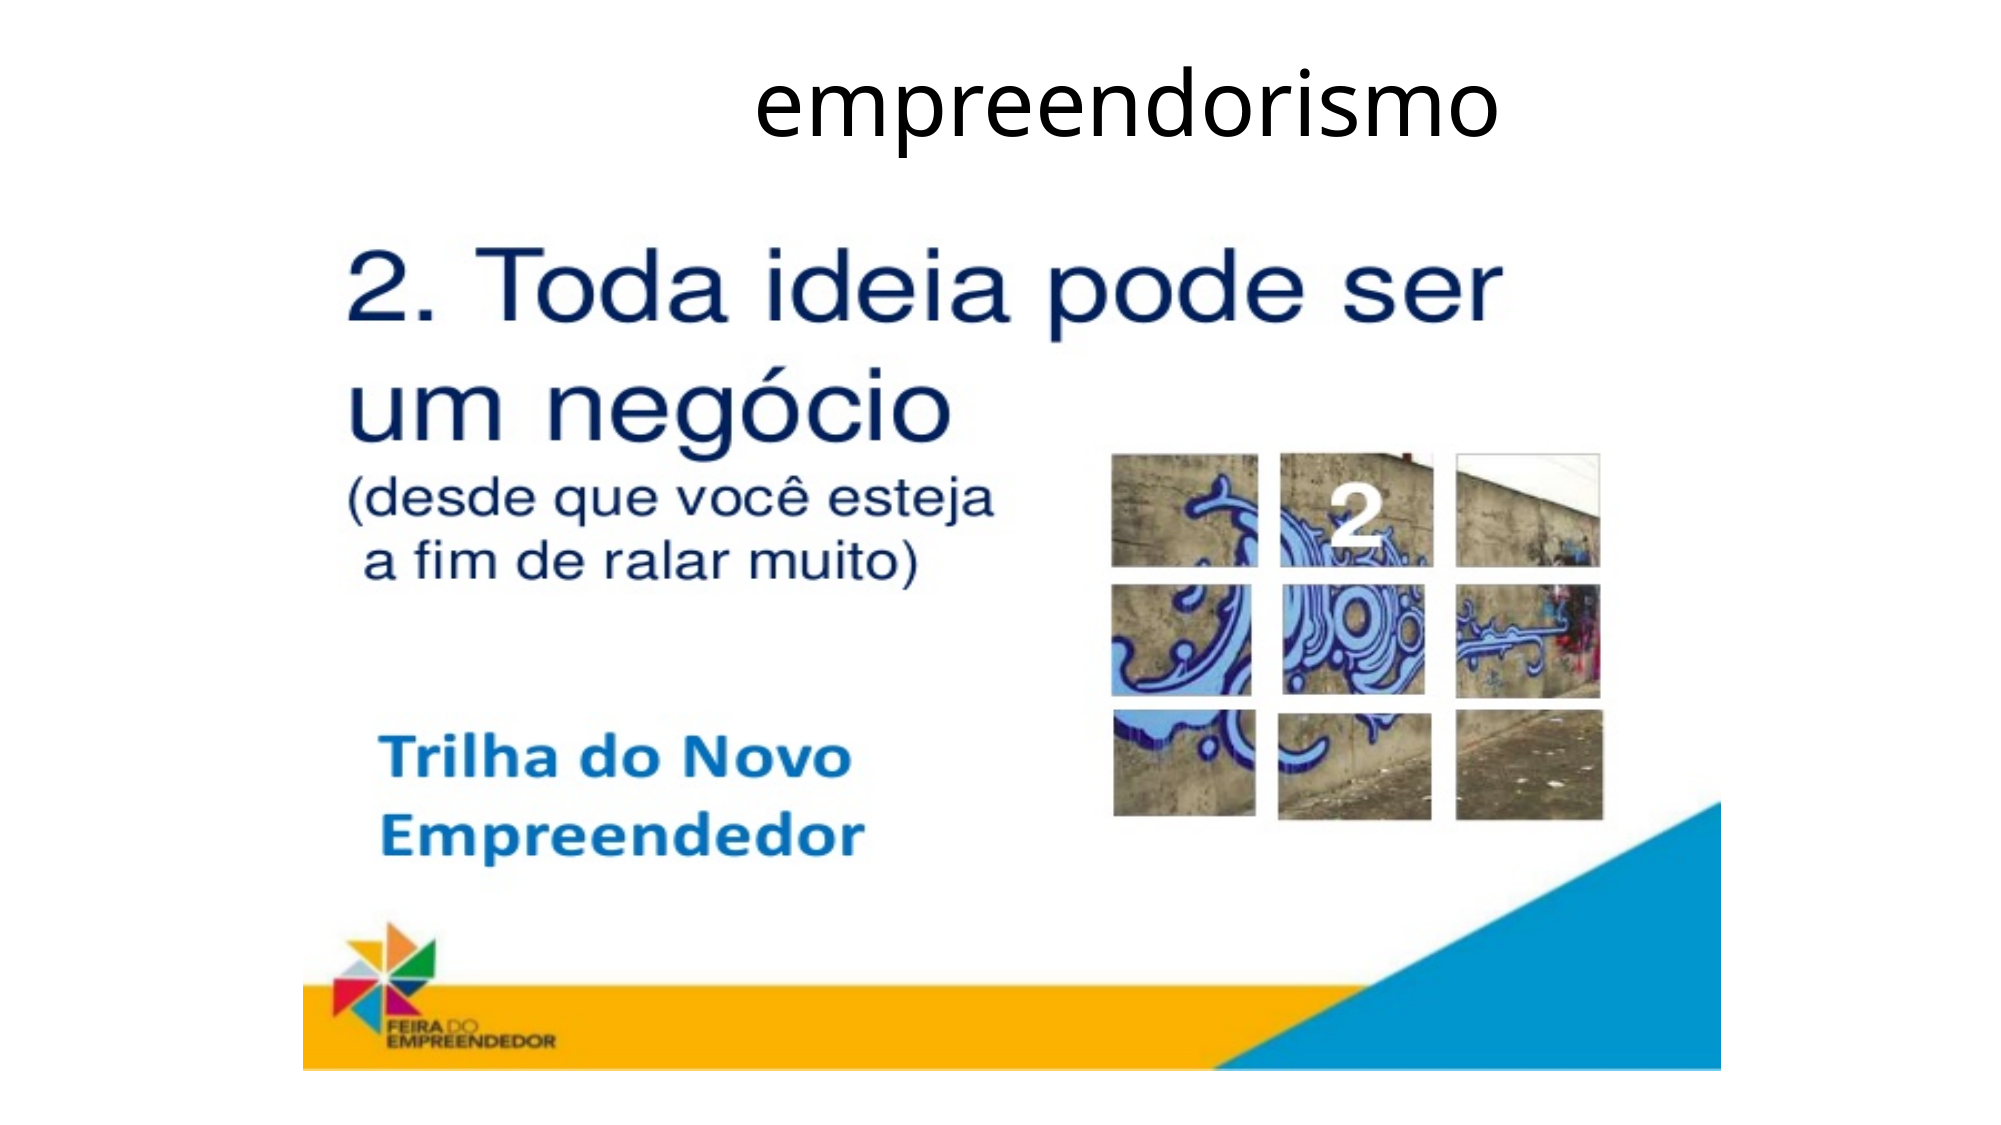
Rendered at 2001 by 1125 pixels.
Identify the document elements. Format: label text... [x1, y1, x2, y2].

picture [303, 175, 1721, 1071]
title empreendorismo [287, 38, 1713, 176]
